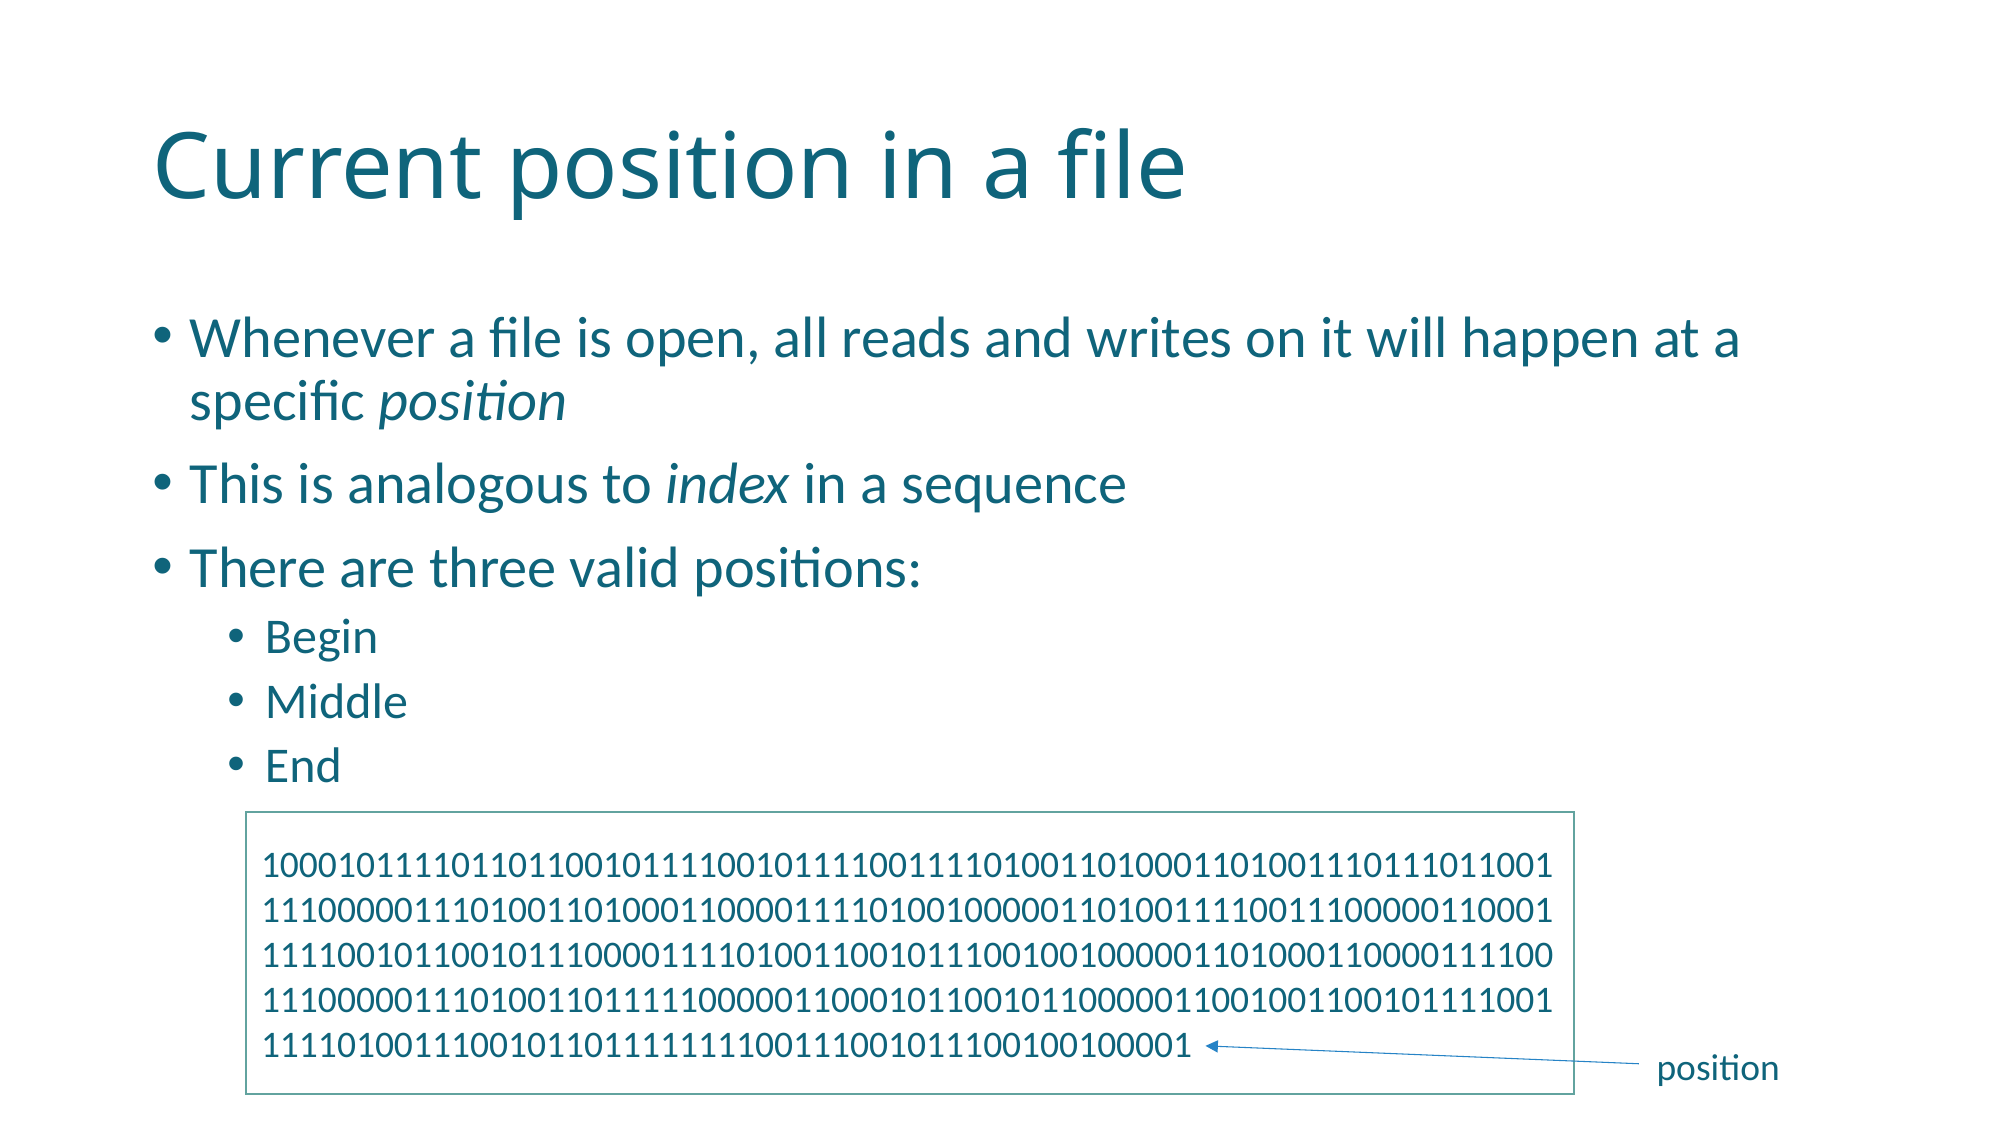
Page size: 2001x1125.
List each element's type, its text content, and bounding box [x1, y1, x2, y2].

list Whenever a file is open, all reads and writes on it will happen at a specific position This is analogous to index in a sequence There are three valid positions: Begin Middle End [137, 299, 1863, 1014]
title Current position in a file [137, 59, 1863, 278]
text_box 100010111101101100101111001011110011110100110100011010011101110110011110000011101001101000110000111101001000001101001111001110000011000111110010110010111000011110100110010111001001000001101000110000111100111000001110100110111110000011000101100101100000110010011001011110011111010011100101101111111100111001011100100100001 [245, 811, 1575, 1095]
text_box position [1641, 1035, 1795, 1096]
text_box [1205, 1045, 1639, 1064]
